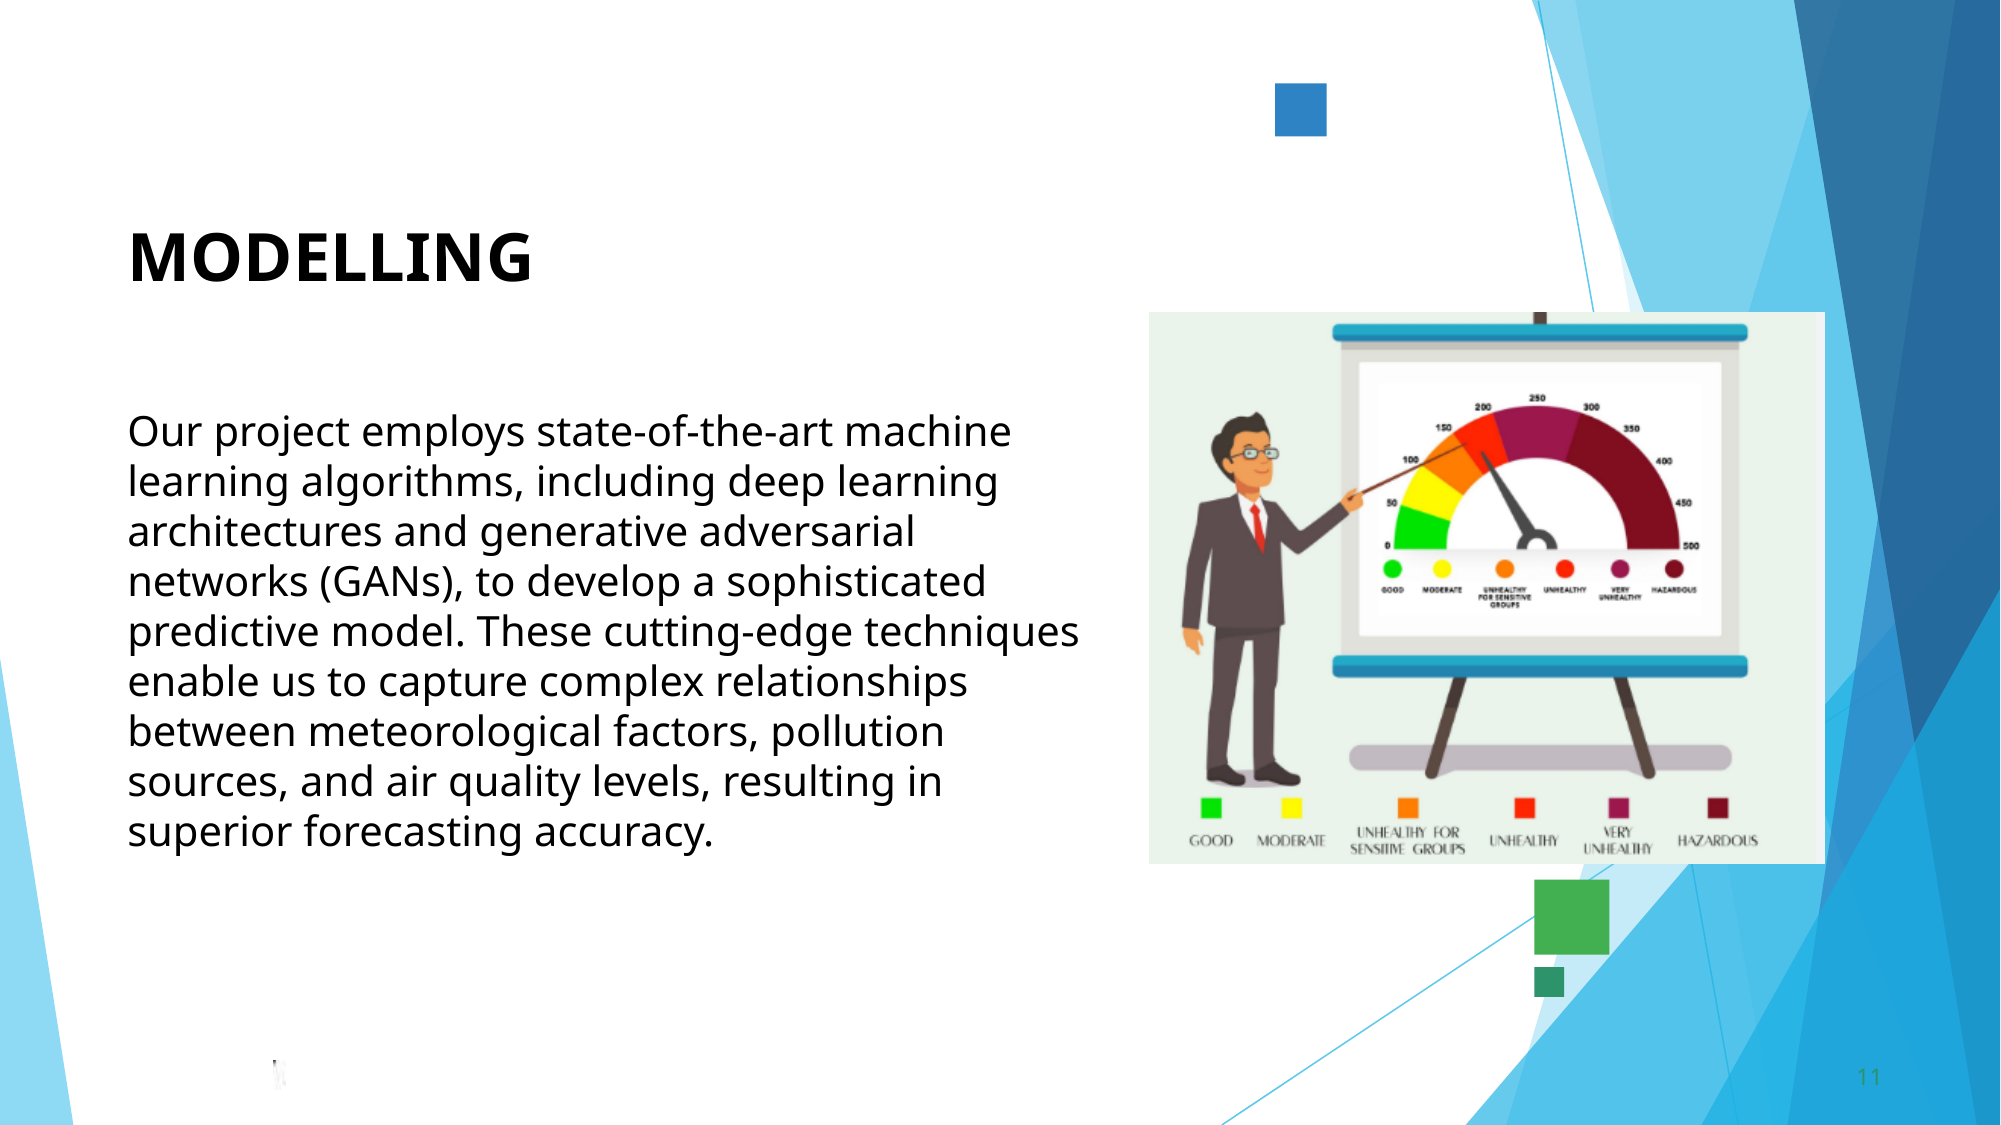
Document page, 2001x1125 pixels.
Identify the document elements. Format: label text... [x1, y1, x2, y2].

text_box [1275, 83, 1327, 137]
text_box MODELLING [124, 212, 667, 295]
text_box [1534, 879, 1610, 955]
picture [1149, 312, 1826, 864]
text_box 11 [1849, 1061, 1888, 1095]
text_box [1534, 967, 1565, 997]
text_box Our project employs state-of-the-art machine learning algorithms, including deep learning architectures and generative adversarial networks (GANs), to develop a sophisticated predictive model. These cutting-edge techniques enable us to capture complex relationships between meteorological factors, pollution sources, and air quality levels, resulting in superior forecasting accuracy. [112, 397, 1113, 862]
picture [273, 1060, 287, 1091]
